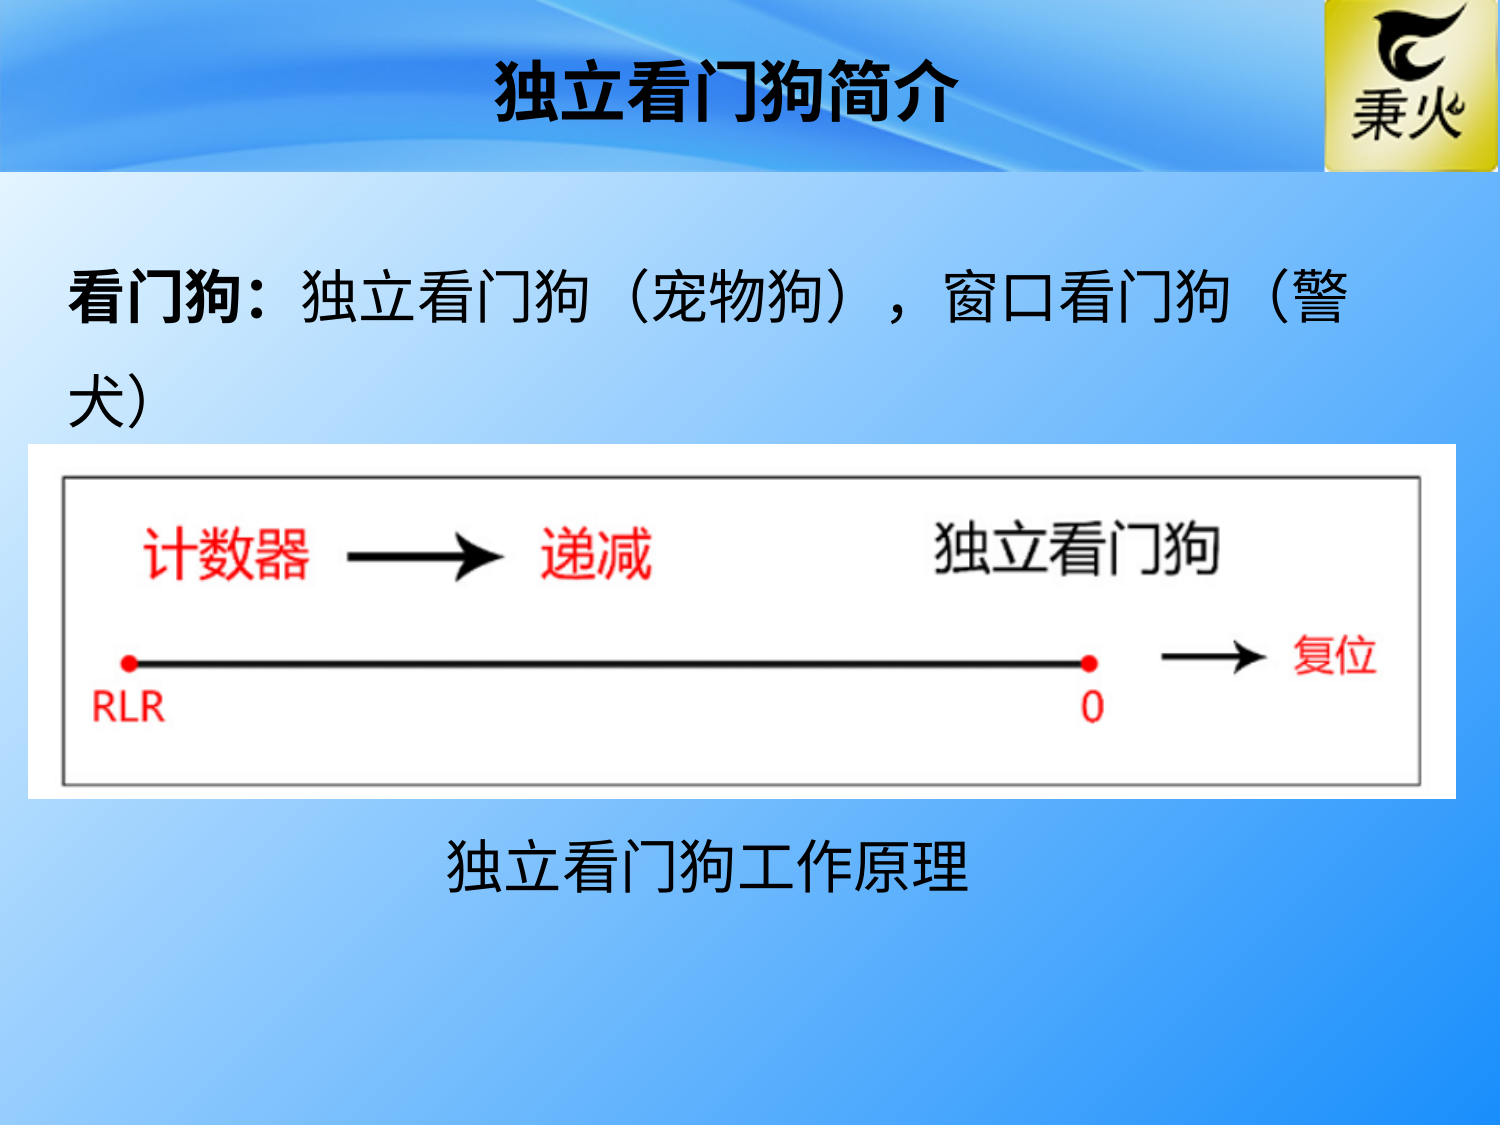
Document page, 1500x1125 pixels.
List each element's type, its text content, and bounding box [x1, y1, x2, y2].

picture [28, 444, 1456, 800]
text_box 看门狗：独立看门狗（宠物狗），窗口看门狗（警犬） [53, 217, 1459, 443]
picture [0, 0, 1498, 172]
text_box 独立看门狗工作原理 [431, 822, 1010, 908]
